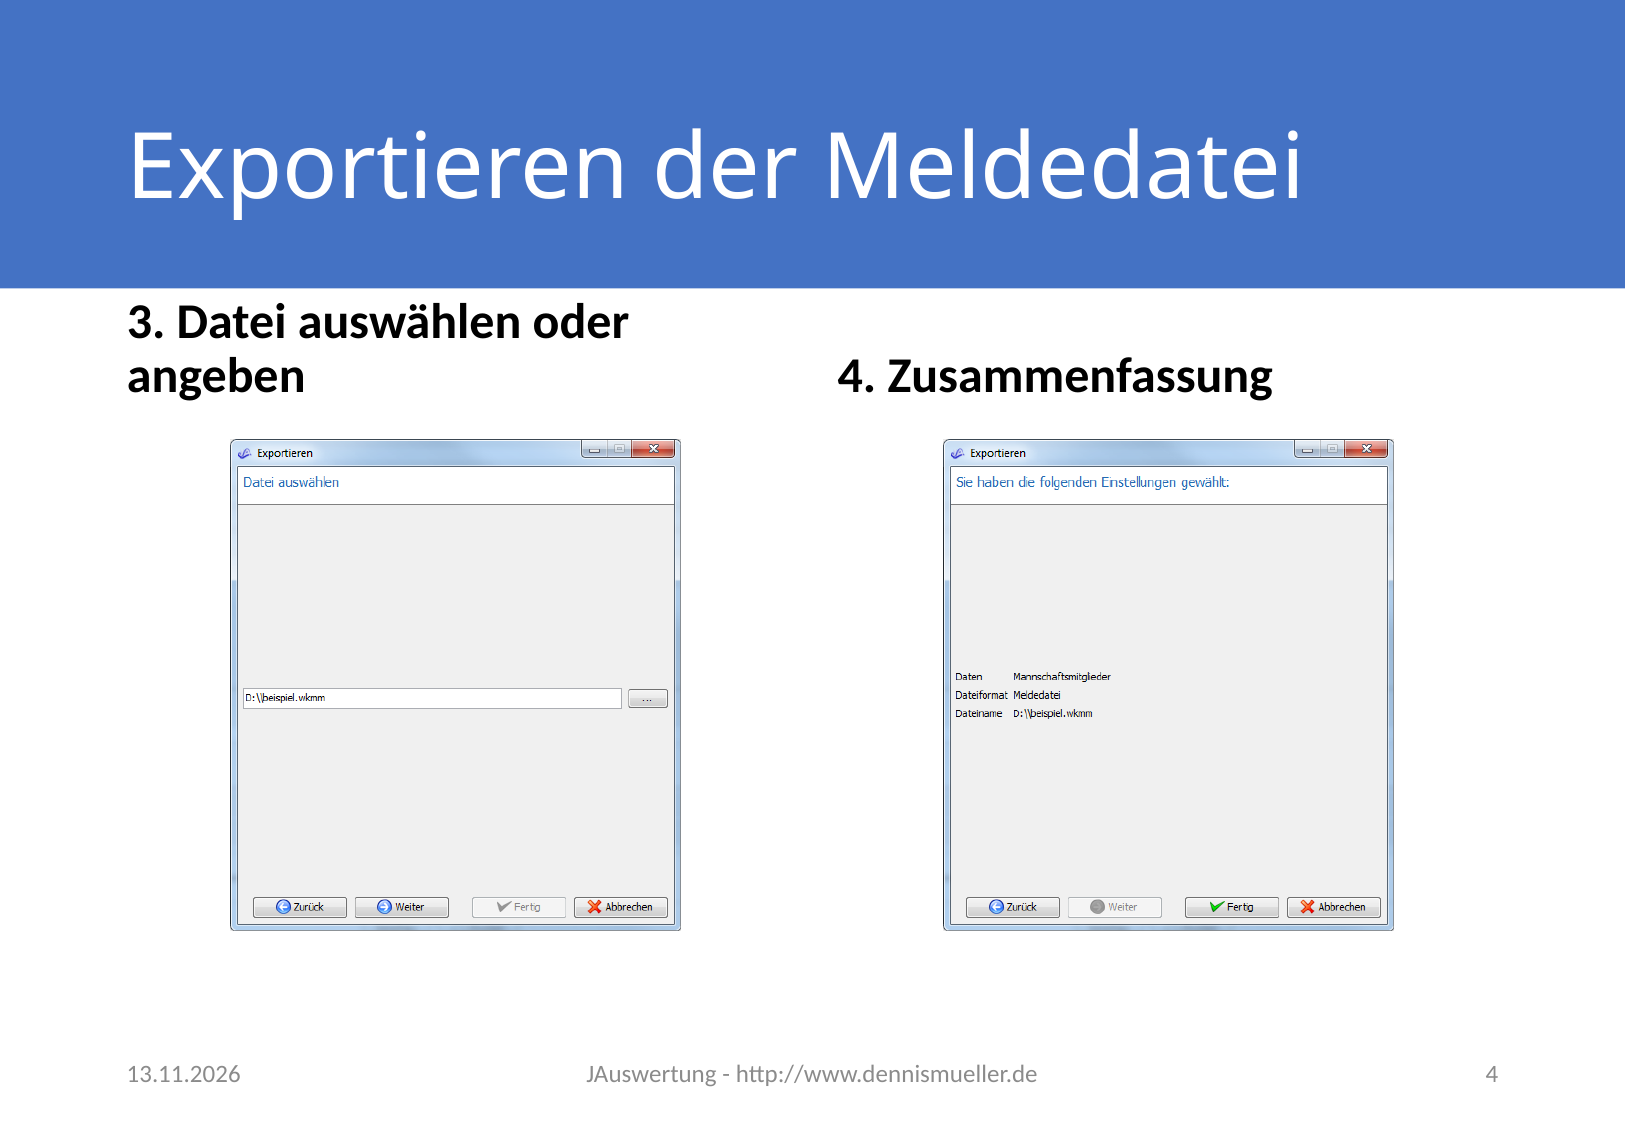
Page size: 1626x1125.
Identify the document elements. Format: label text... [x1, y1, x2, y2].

slide_number 4 [1147, 1042, 1514, 1103]
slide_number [111, 1042, 478, 1103]
title Exportieren der Meldedatei [111, 59, 1514, 278]
list 3. Datei auswählen oder angeben [111, 275, 800, 411]
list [230, 439, 681, 931]
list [942, 439, 1394, 931]
footer JAuswertung - http://www.dennismueller.de [538, 1042, 1087, 1103]
list 4. Zusammenfassung [822, 275, 1514, 411]
